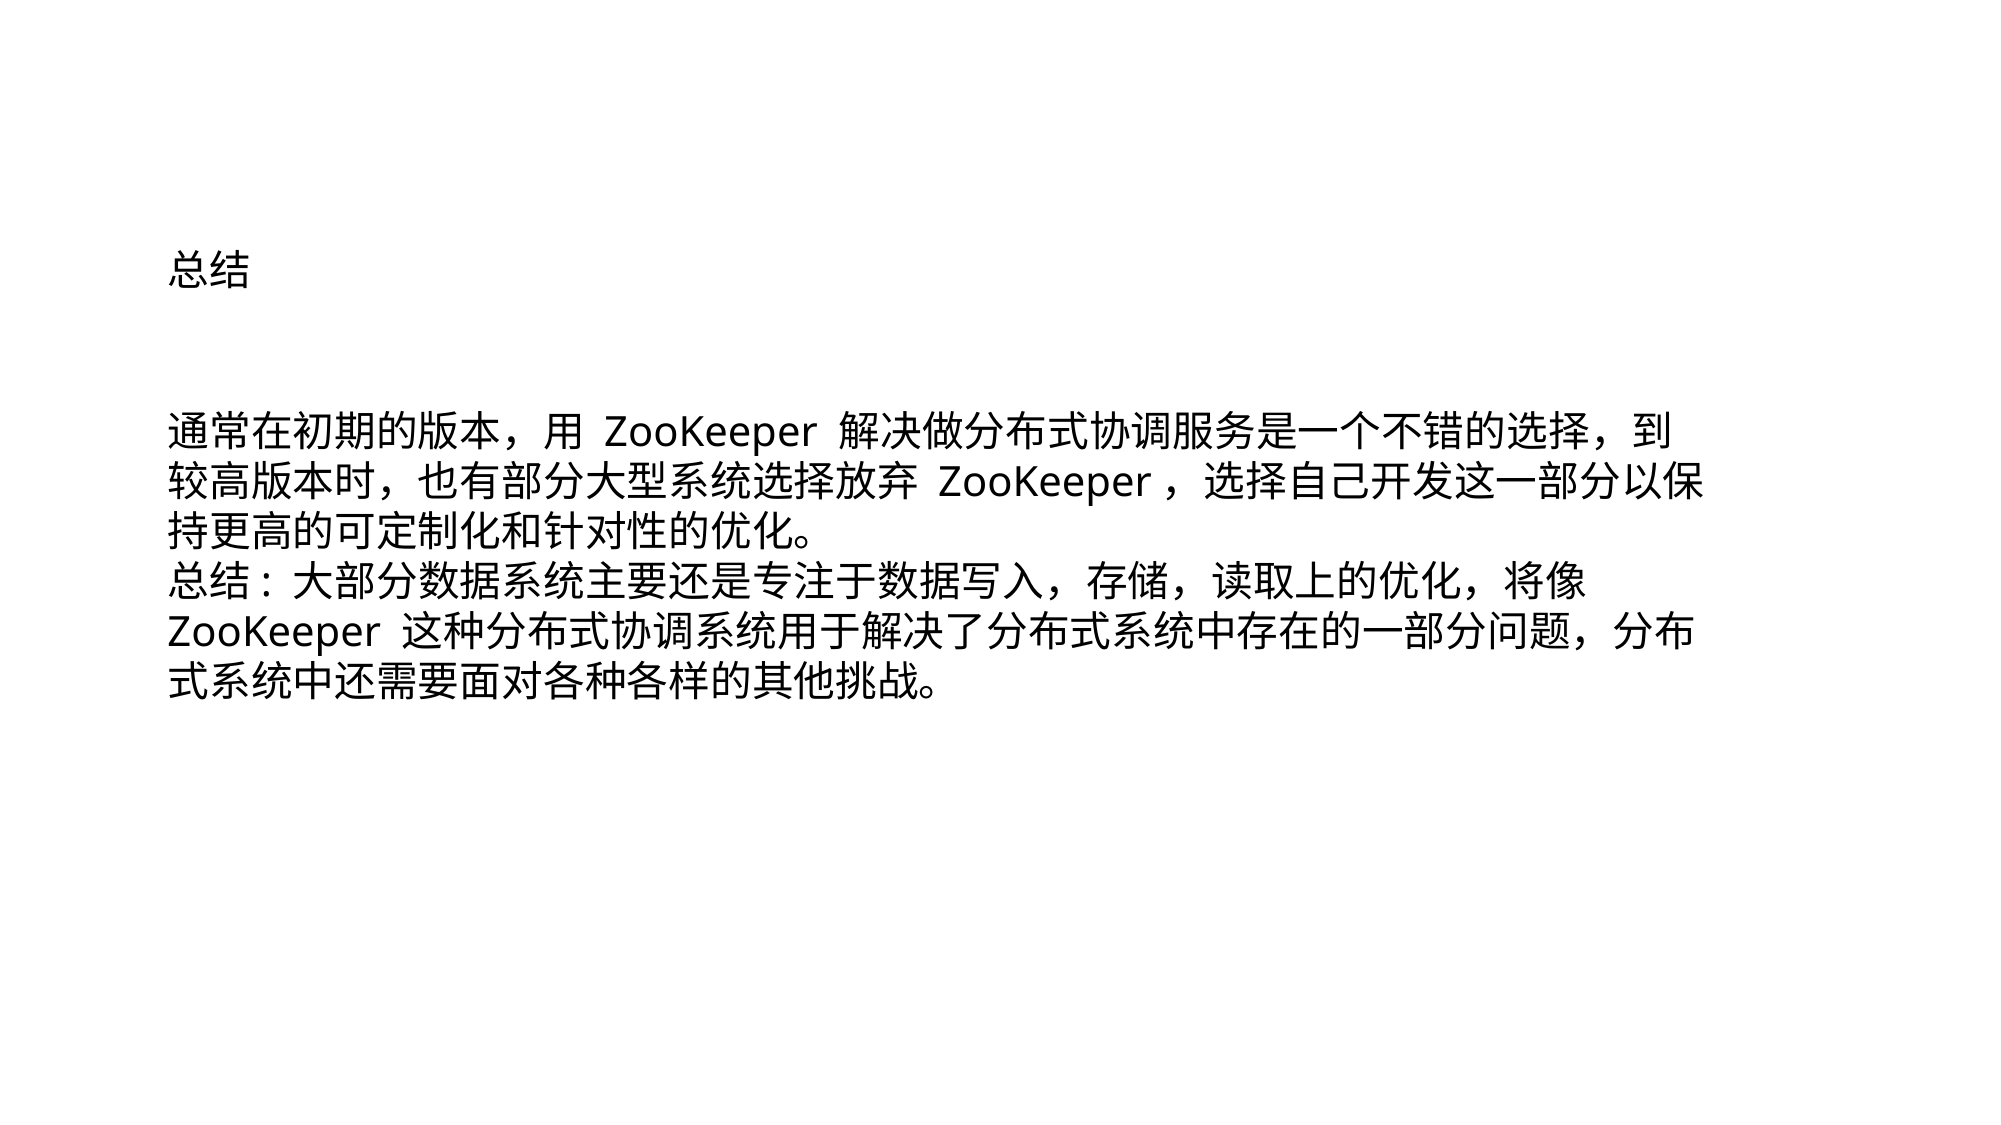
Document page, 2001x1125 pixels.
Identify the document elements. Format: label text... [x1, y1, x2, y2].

text_box 通常在初期的版本，用 ZooKeeper 解决做分布式协调服务是一个不错的选择，到较高版本时，也有部分大型系统选择放弃 ZooKeeper，选择自己开发这一部分以保持更高的可定制化和针对性的优化。 总结: 大部分数据系统主要还是专注于数据写入，存储，读取上的优化，将像 ZooKeeper 这种分布式协调系统用于解决了分布式系统中存在的一部分问题，分布式系统中还需要面对各种各样的其他挑战。 [152, 397, 1723, 713]
text_box 总结 [152, 236, 1723, 301]
